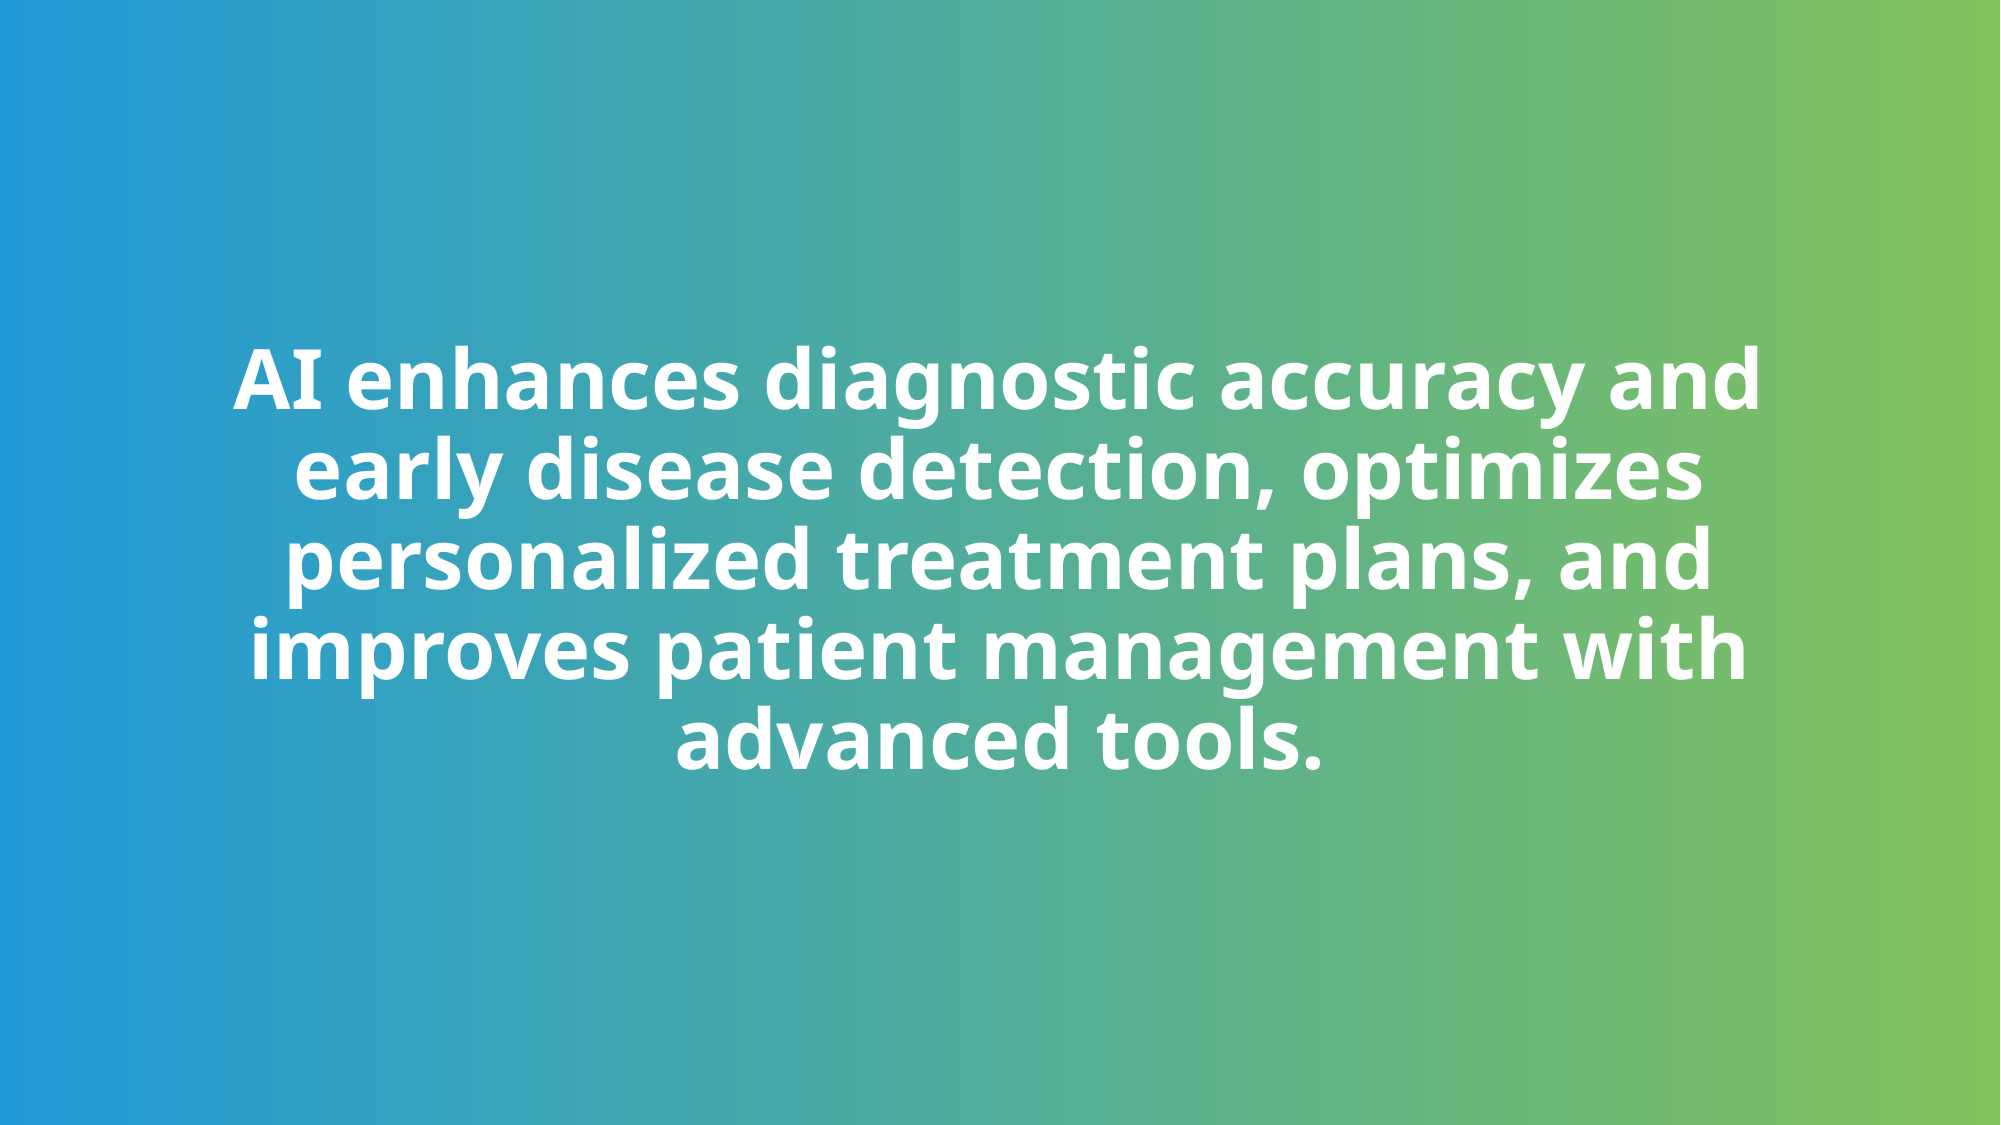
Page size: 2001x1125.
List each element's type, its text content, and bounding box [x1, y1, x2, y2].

list AI enhances diagnostic accuracy and early disease detection, optimizes personalized treatment plans, and improves patient management with advanced tools. [188, 178, 1812, 947]
